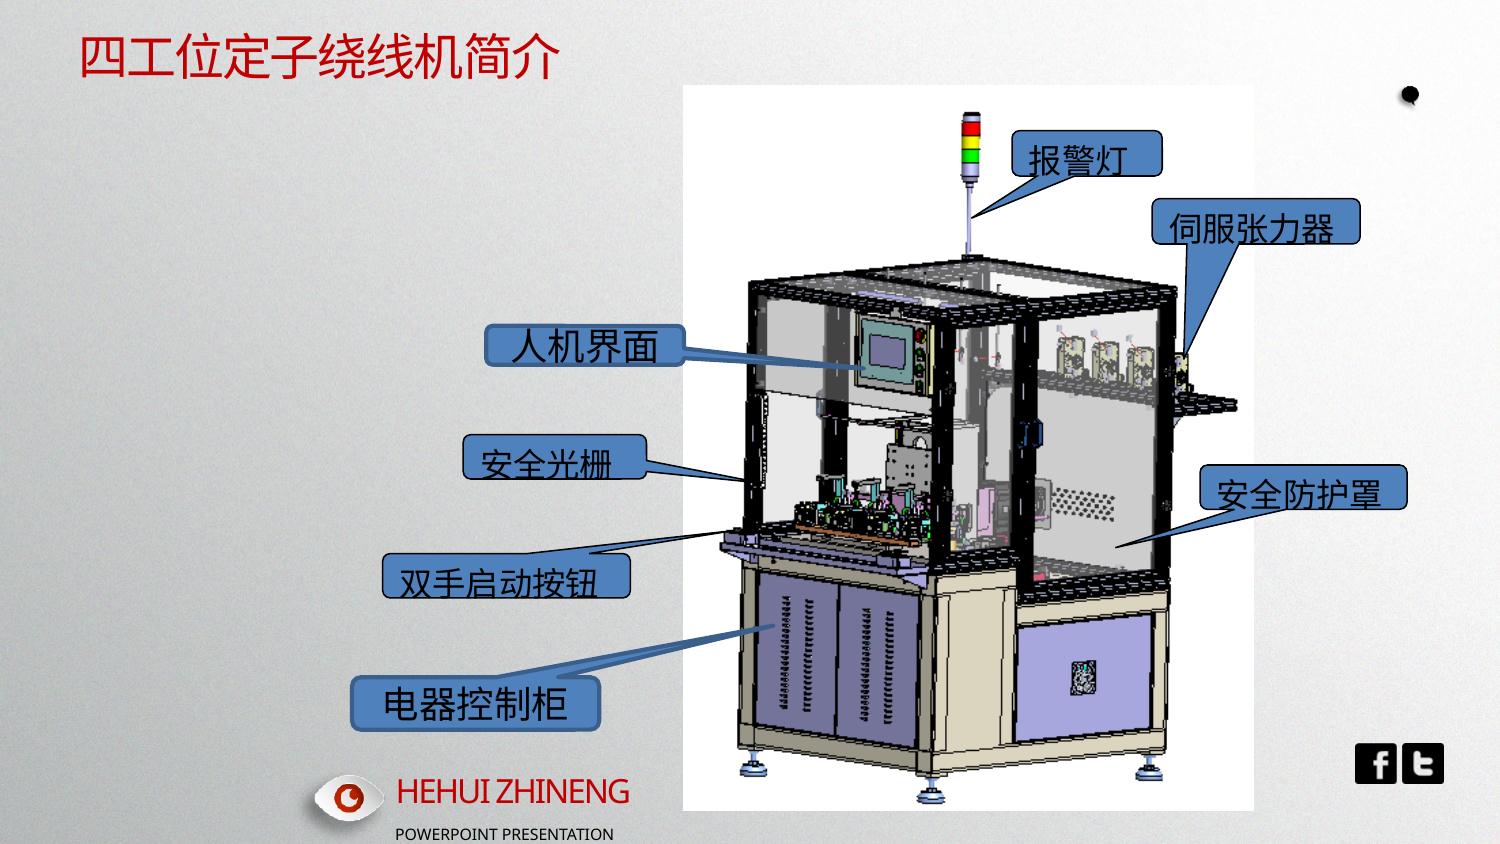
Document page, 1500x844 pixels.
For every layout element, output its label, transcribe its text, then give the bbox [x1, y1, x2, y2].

text_box 伺服张力器 [1258, 198, 1361, 245]
text_box 人机界面 [484, 323, 678, 367]
text_box POWERPOINT PRESENTATION [395, 824, 638, 844]
text_box 安全光栅 [463, 434, 678, 479]
text_box 安全防护罩 [1258, 465, 1408, 516]
text_box 双手启动按钮 [382, 536, 678, 598]
text_box 电器控制柜 [349, 641, 678, 732]
picture [0, 0, 1500, 844]
text_box HEHUI ZHINENG [395, 770, 678, 811]
text_box 四工位定子绕线机简介 [62, 18, 577, 94]
